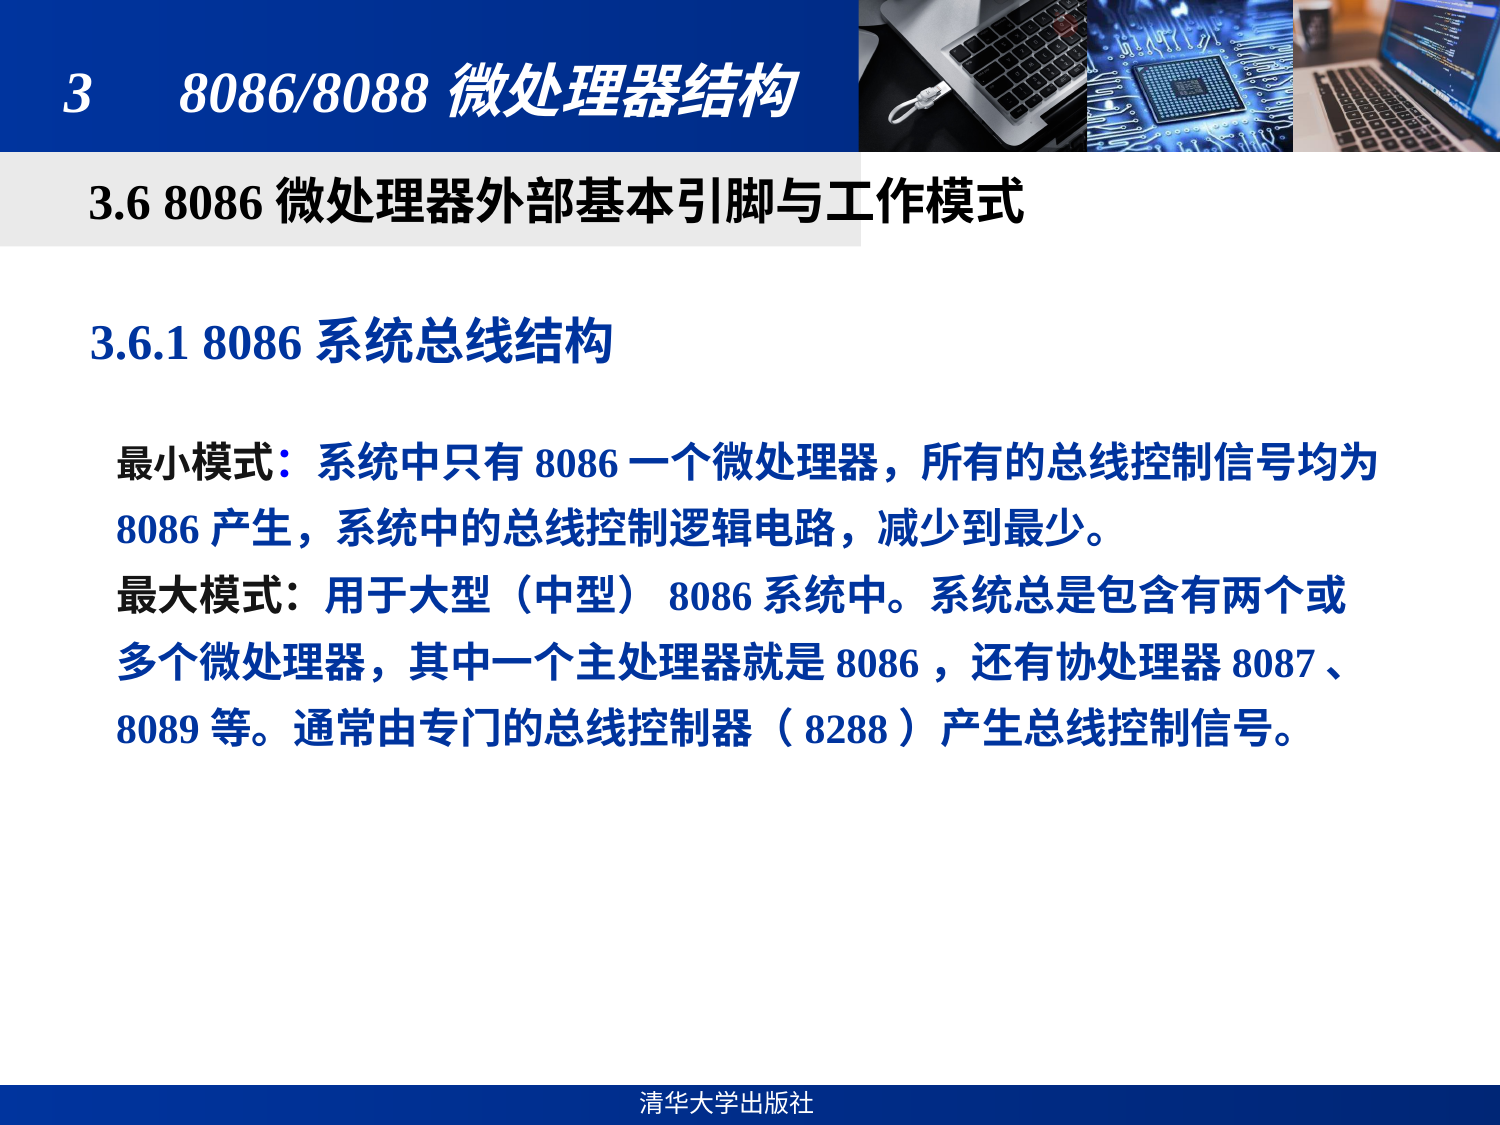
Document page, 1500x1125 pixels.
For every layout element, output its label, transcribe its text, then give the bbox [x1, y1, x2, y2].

title 3 8086/8088微处理器结构 [48, 47, 1062, 140]
picture [858, 0, 1500, 152]
list 3.6 8086微处理器外部基本引脚与工作模式 [73, 162, 1164, 258]
list 3.6.1 8086系统总线结构 [75, 272, 1425, 409]
text_box 最小模式：系统中只有8086一个微处理器，所有的总线控制信号均为8086产生，系统中的总线控制逻辑电路，减少到最少。 最大模式：用于大型（中型）8086系统中。系统总是包含有两个或多个微处理器，其中一个主处理器就是8086，还有协处理器8087、8089等。通常由专门的总线控制器（8288）产生总线控制信号。 [101, 411, 1399, 760]
